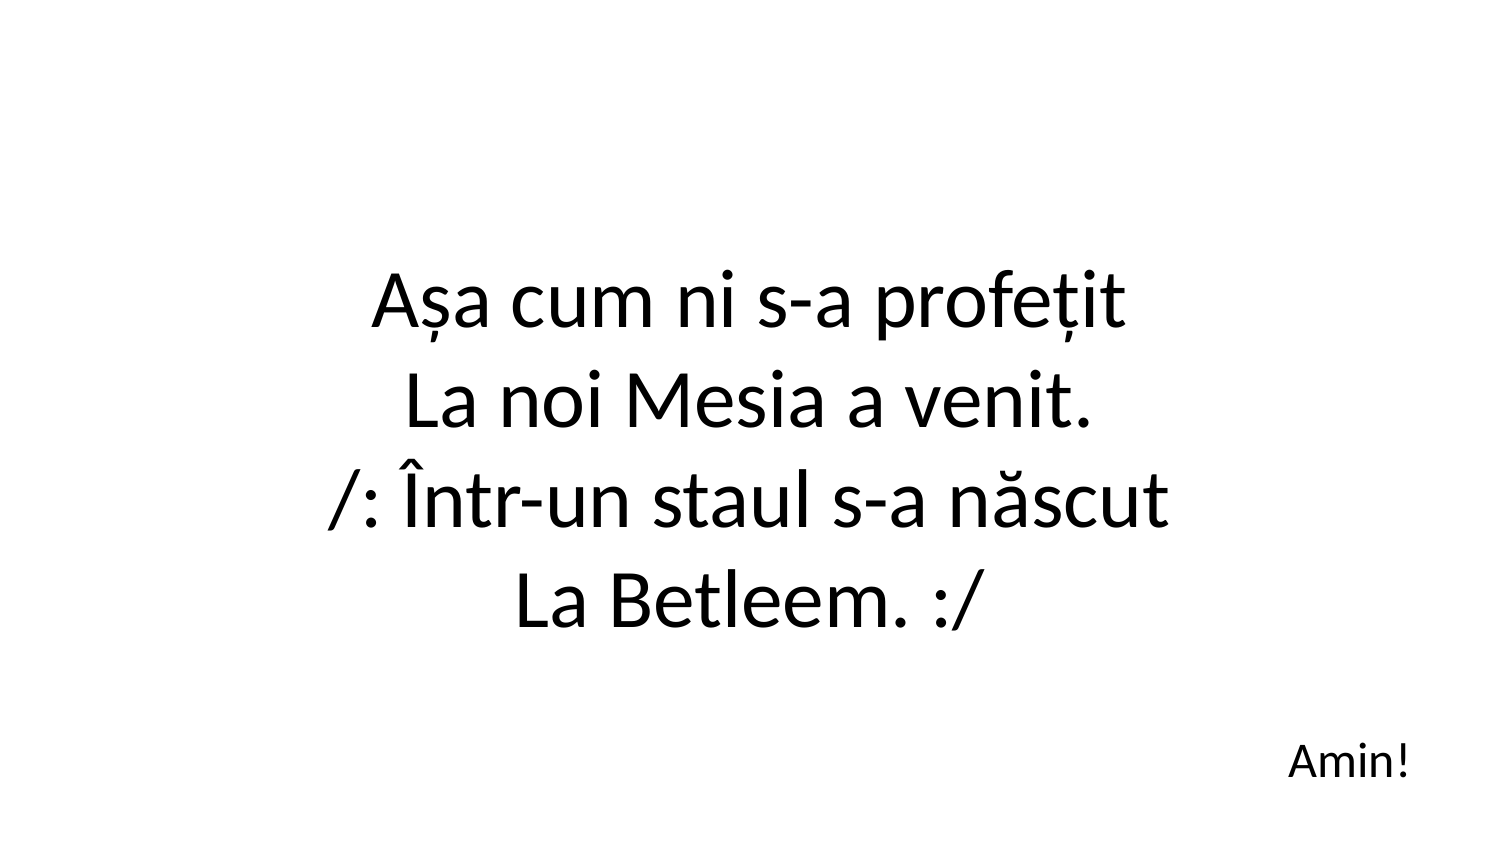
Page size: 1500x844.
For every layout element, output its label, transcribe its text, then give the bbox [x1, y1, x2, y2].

text_box Amin! [1273, 674, 1427, 795]
text_box Așa cum ni s-a profețit La noi Mesia a venit. /: Într-un staul s-a născut La Betleem. :/ [313, 192, 1187, 652]
